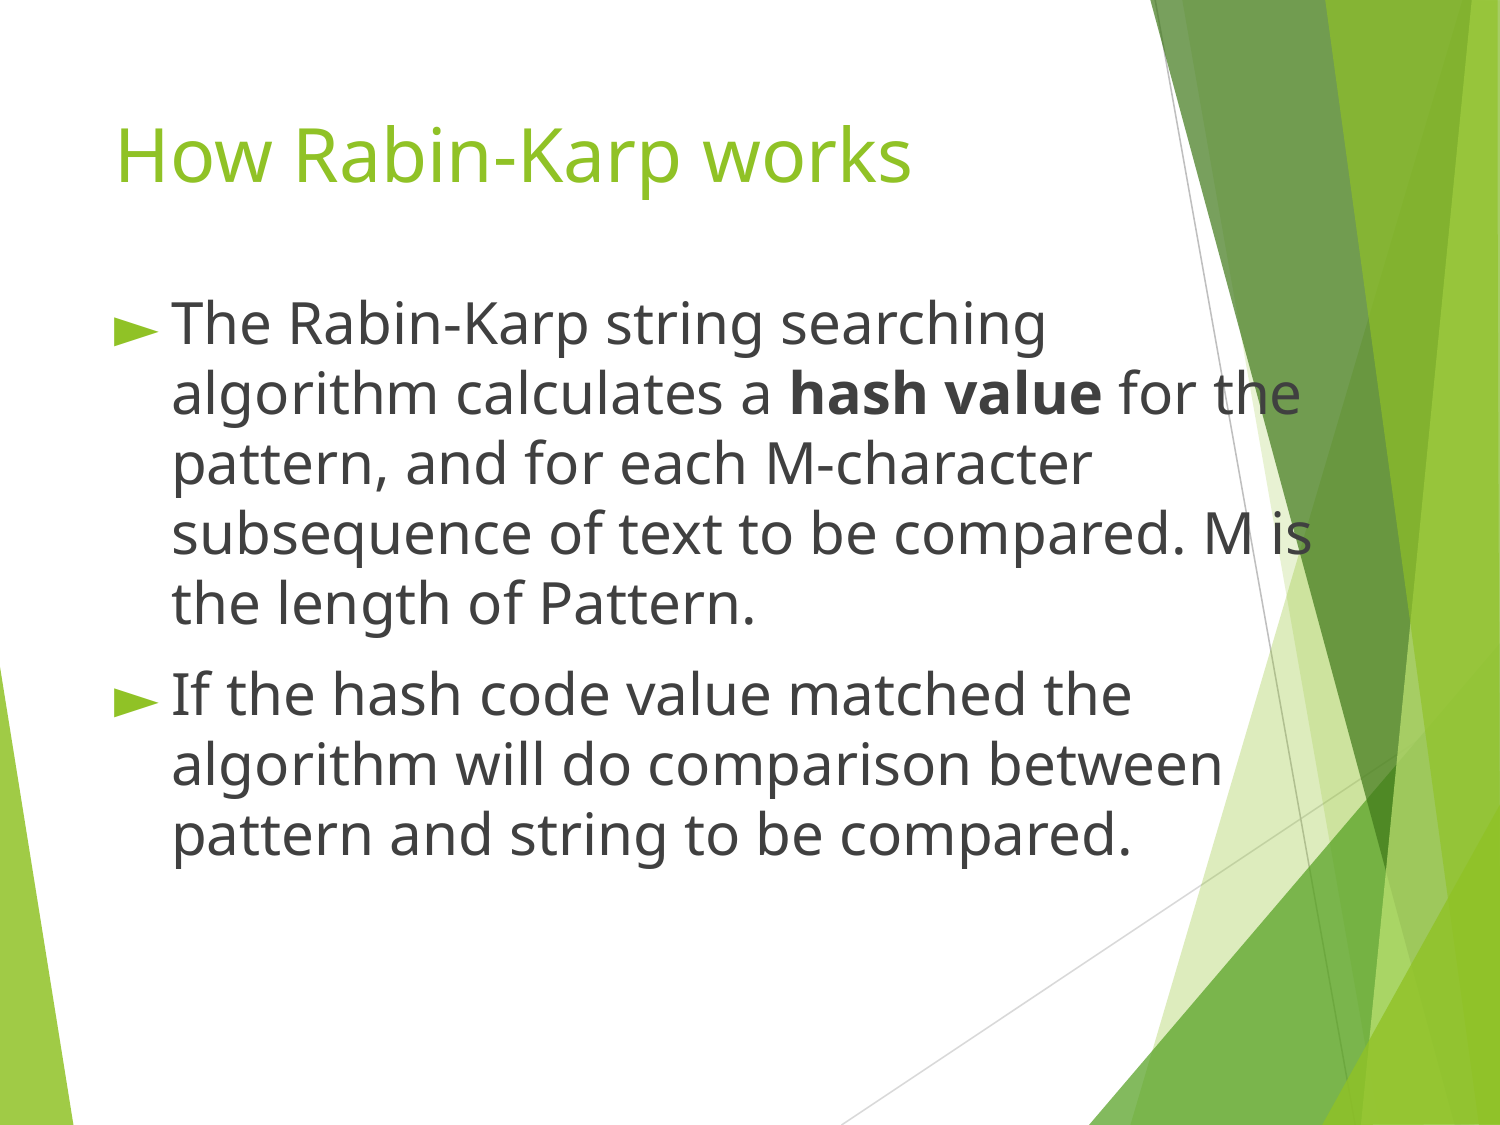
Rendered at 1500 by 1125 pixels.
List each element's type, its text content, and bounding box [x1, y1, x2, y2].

list The Rabin-Karp string searching algorithm calculates a hash value for the pattern, and for each M-character subsequence of text to be compared. M is the length of Pattern. If the hash code value matched the algorithm will do comparison between pattern and string to be compared. [99, 278, 1341, 1047]
title How Rabin-Karp works [99, 99, 1142, 278]
